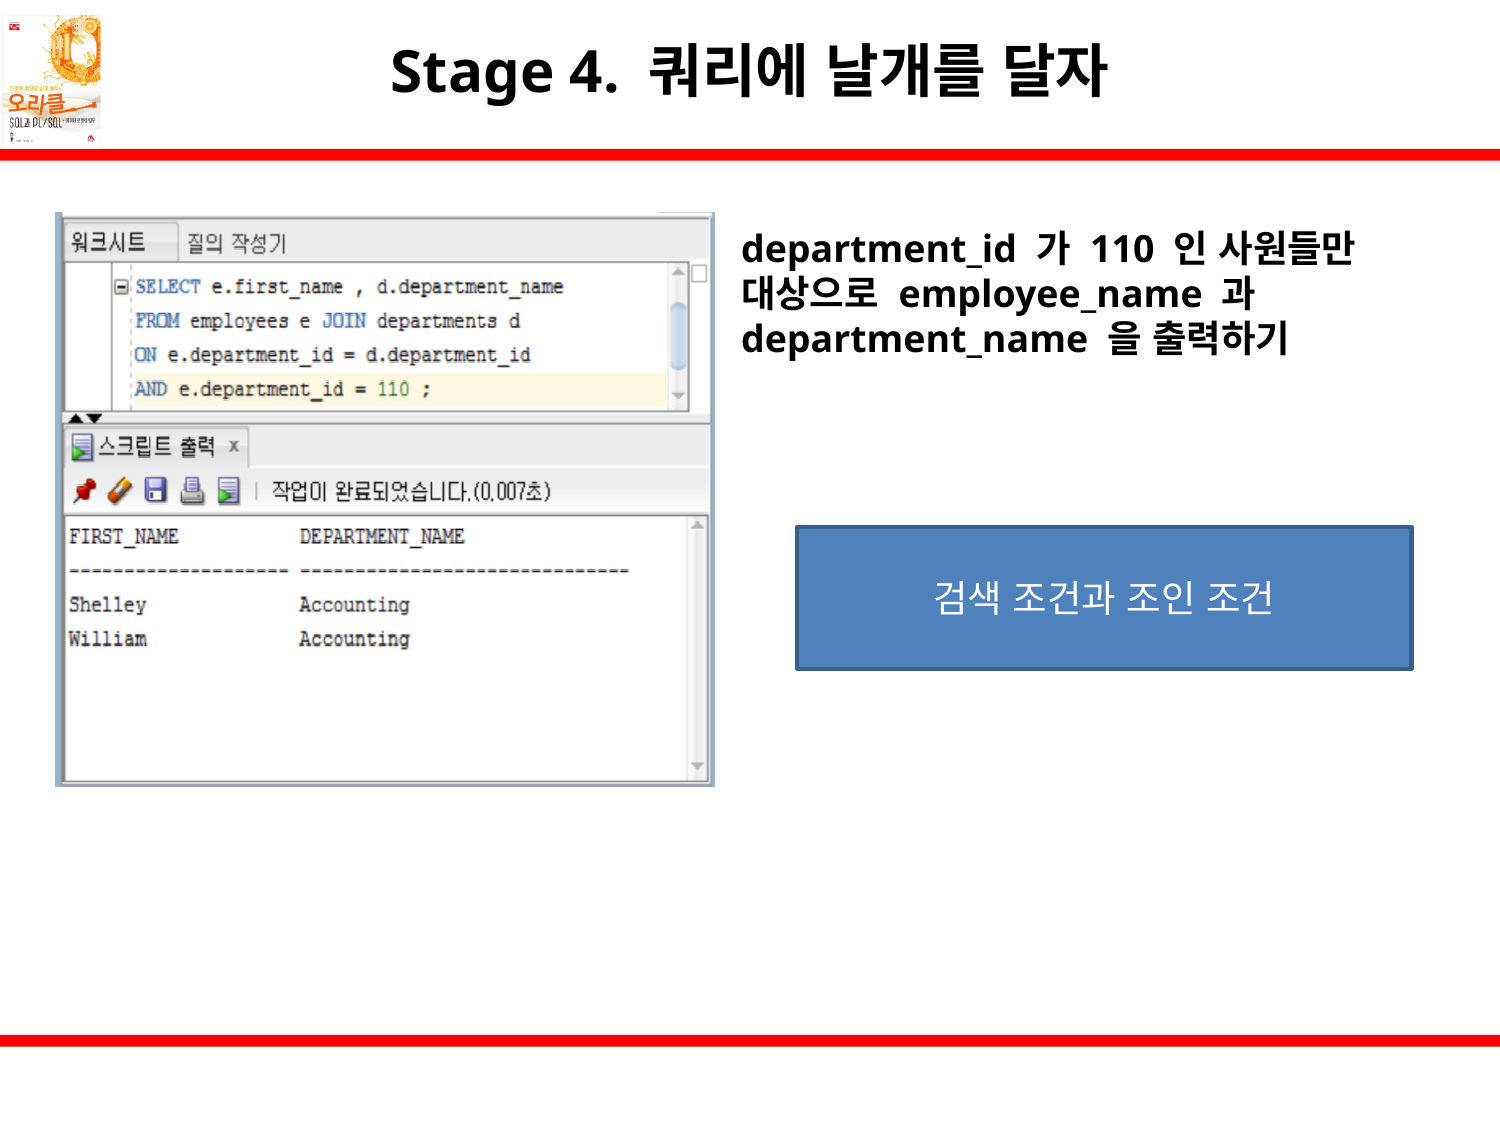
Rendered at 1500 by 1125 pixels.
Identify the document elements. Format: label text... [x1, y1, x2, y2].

text_box department_id 가 110 인 사원들만 대상으로 employee_name 과 department_name 을 출력하기 [726, 217, 1477, 368]
picture [1, 14, 101, 150]
text_box [0, 1033, 1500, 1049]
text_box [0, 147, 112, 163]
title Stage 4. 쿼리에 날개를 달자 [112, 0, 1388, 190]
text_box 검색 조건과 조인 조건 [795, 525, 1414, 671]
picture [55, 212, 715, 788]
text_box [1388, 147, 1500, 163]
